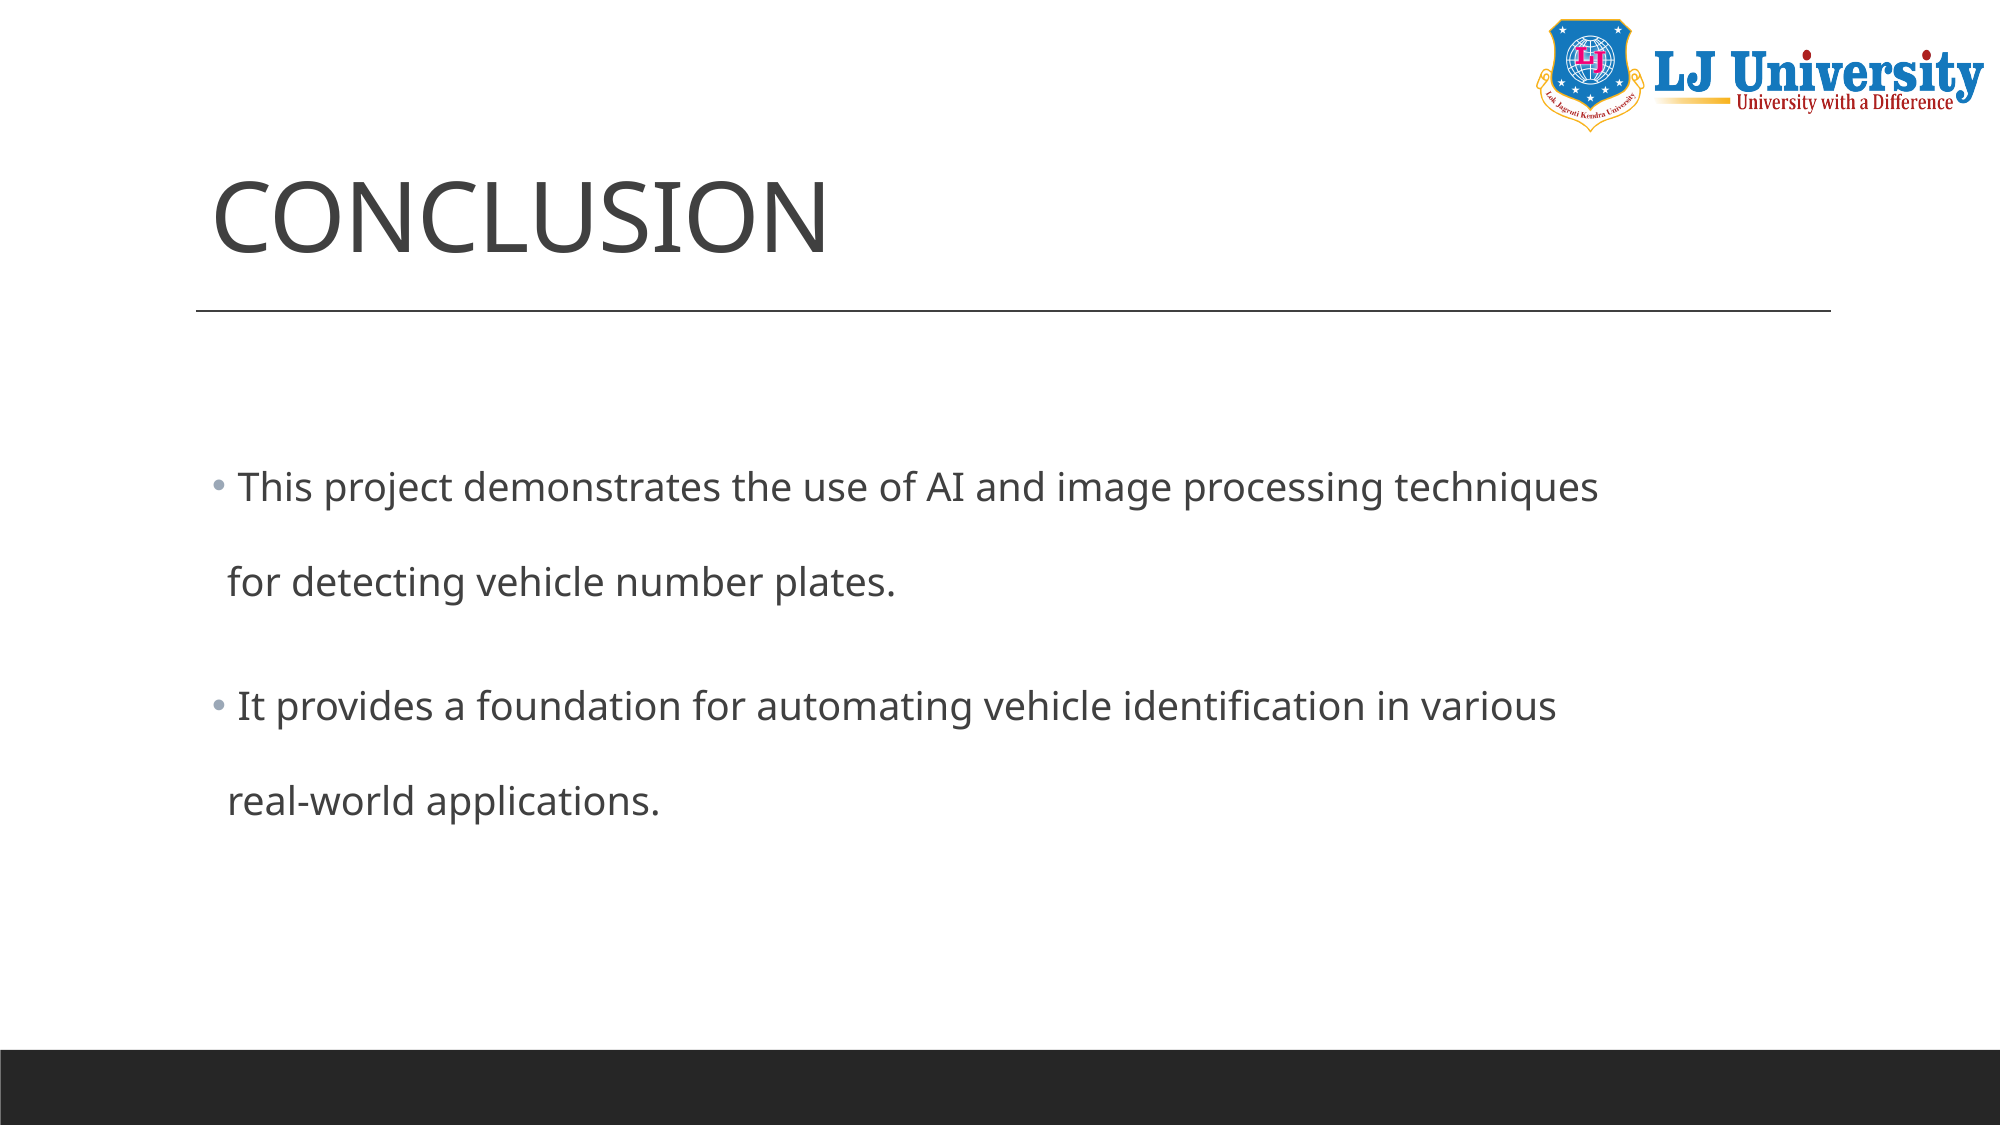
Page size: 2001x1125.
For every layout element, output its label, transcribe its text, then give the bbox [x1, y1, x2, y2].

title CONCLUSION [195, 43, 1846, 282]
list This project demonstrates the use of AI and image processing techniques for detecting vehicle number plates. It provides a foundation for automating vehicle identification in various real-world applications. [212, 406, 1629, 960]
picture [1536, 19, 1984, 134]
